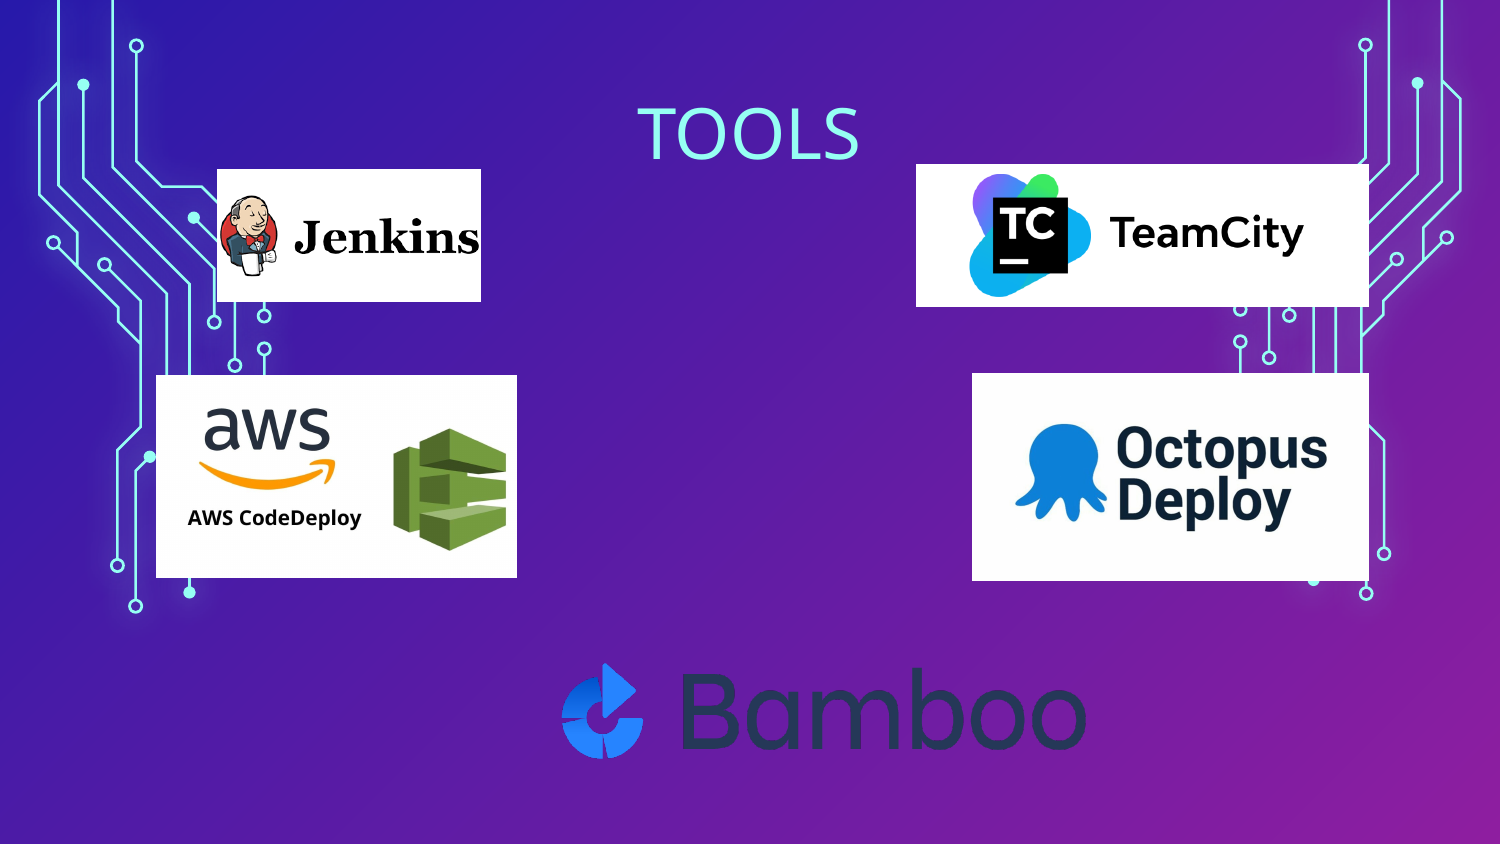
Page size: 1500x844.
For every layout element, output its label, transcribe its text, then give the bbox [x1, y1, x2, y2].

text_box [37, 0, 272, 614]
picture [915, 164, 1369, 307]
picture [156, 375, 517, 579]
title TOOLS [276, 88, 1227, 183]
picture [972, 373, 1369, 581]
picture [561, 663, 1087, 759]
picture [216, 169, 481, 302]
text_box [1232, 0, 1462, 602]
